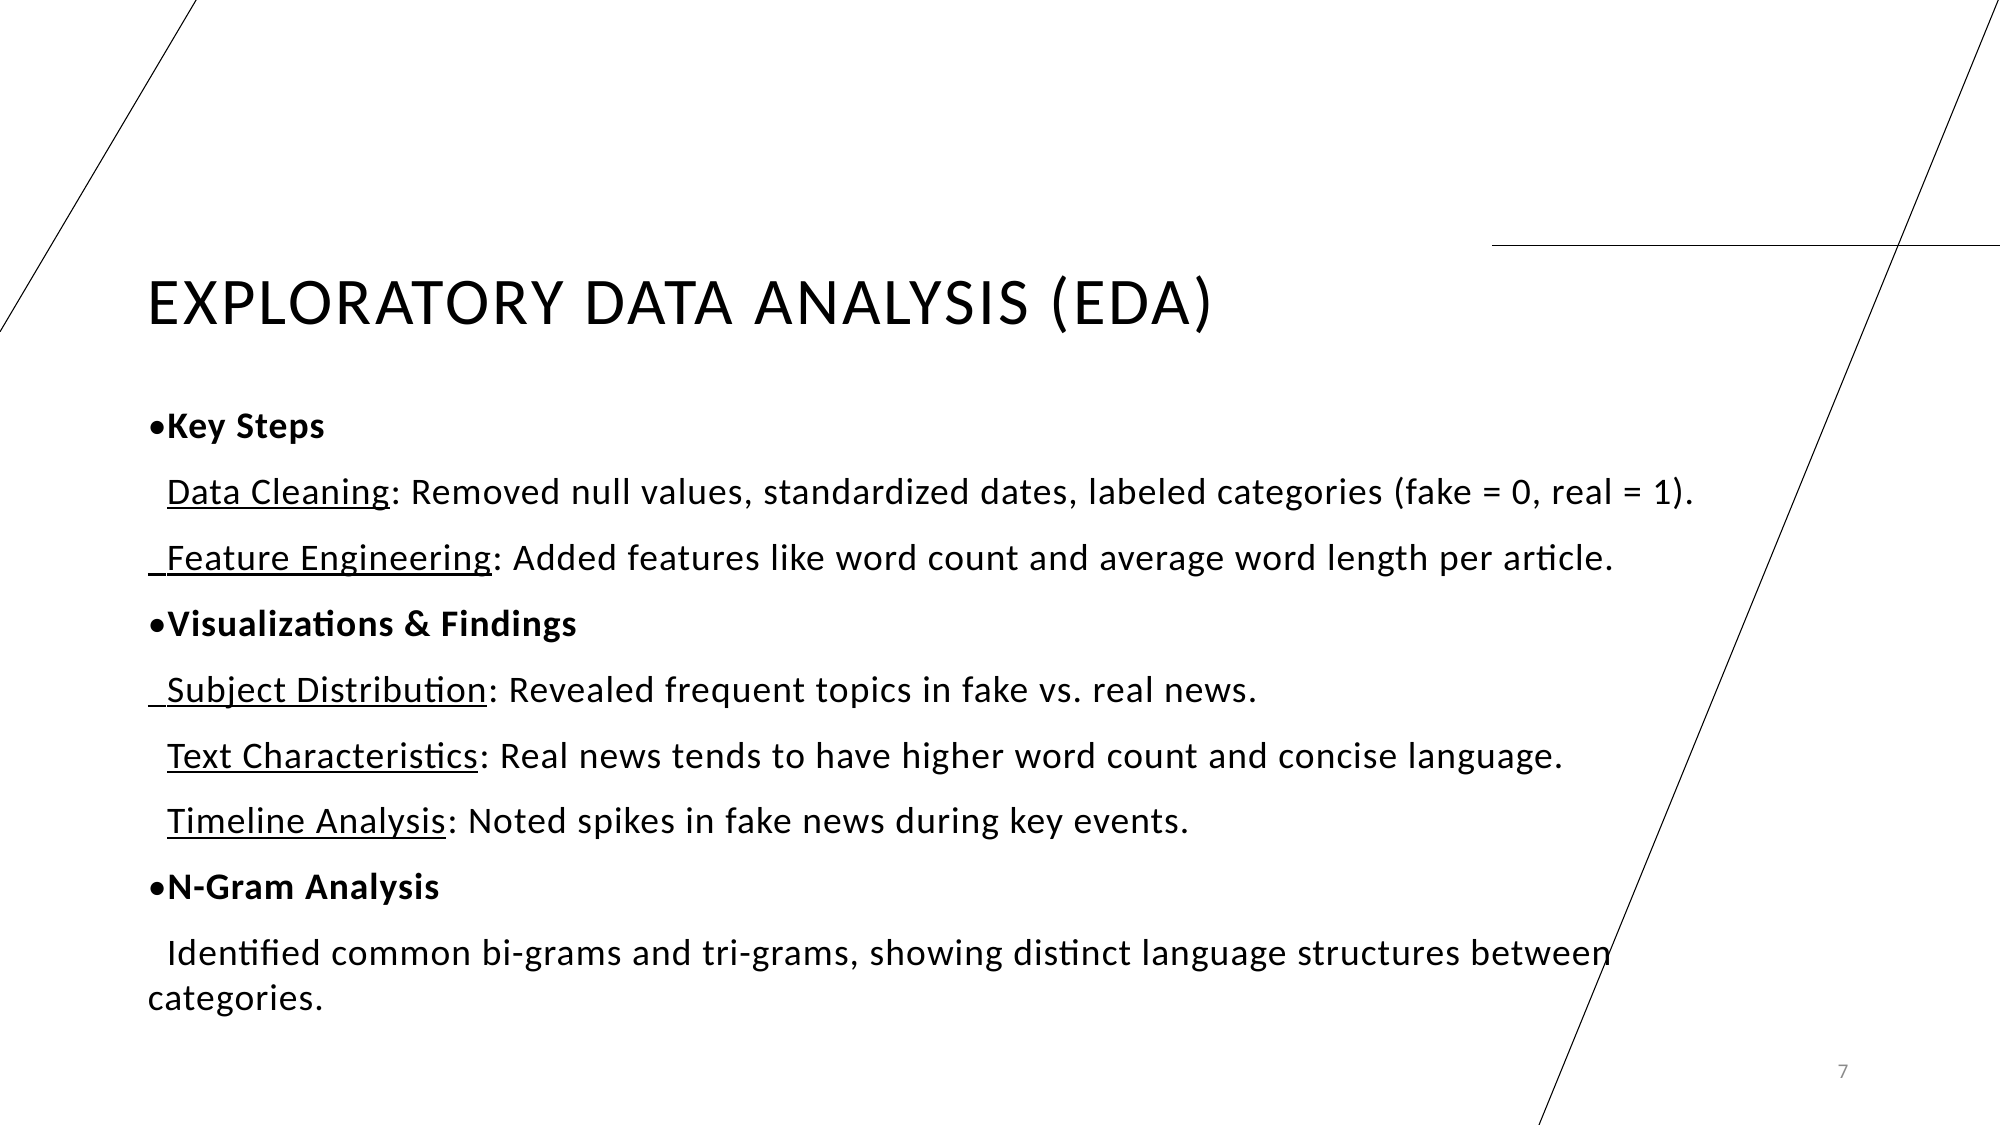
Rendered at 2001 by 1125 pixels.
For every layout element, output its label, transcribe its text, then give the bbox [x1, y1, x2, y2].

title Exploratory Data Analysis (EDA) [132, 104, 1239, 347]
list •Key Steps Data Cleaning: Removed null values, standardized dates, labeled categories (fake = 0, real = 1). Feature Engineering: Added features like word count and average word length per article. •Visualizations & Findings Subject Distribution: Revealed frequent topics in fake vs. real news. Text Characteristics: Real news tends to have higher word count and concise language. Timeline Analysis: Noted spikes in fake news during key events. •N-Gram Analysis Identified common bi-grams and tri-grams, showing distinct language structures between categories. [132, 393, 1777, 953]
slide_number 7 [1701, 1042, 1864, 1103]
